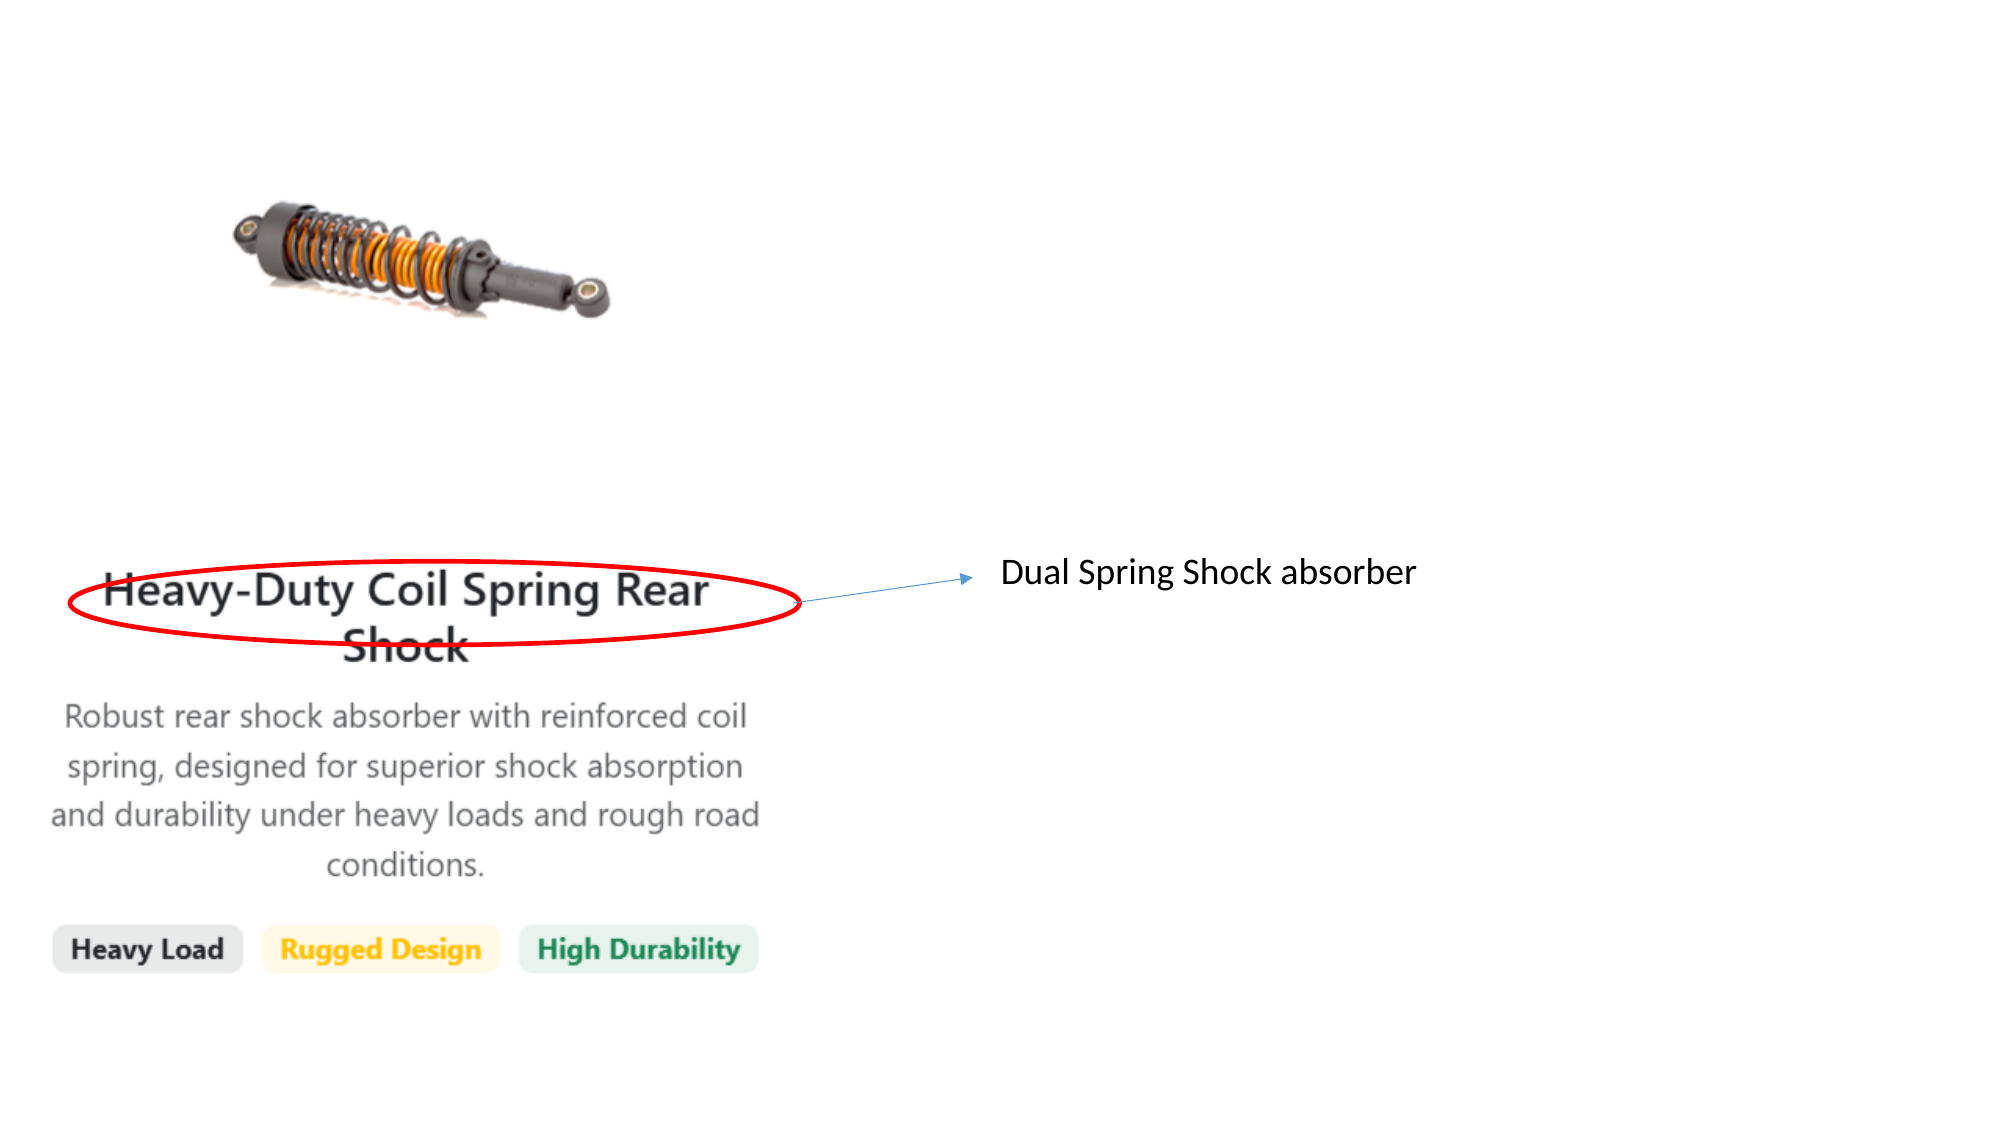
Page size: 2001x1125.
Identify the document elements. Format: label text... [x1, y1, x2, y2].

picture [12, 0, 812, 1022]
text_box Dual Spring Shock absorber [986, 539, 1478, 599]
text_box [792, 577, 973, 604]
